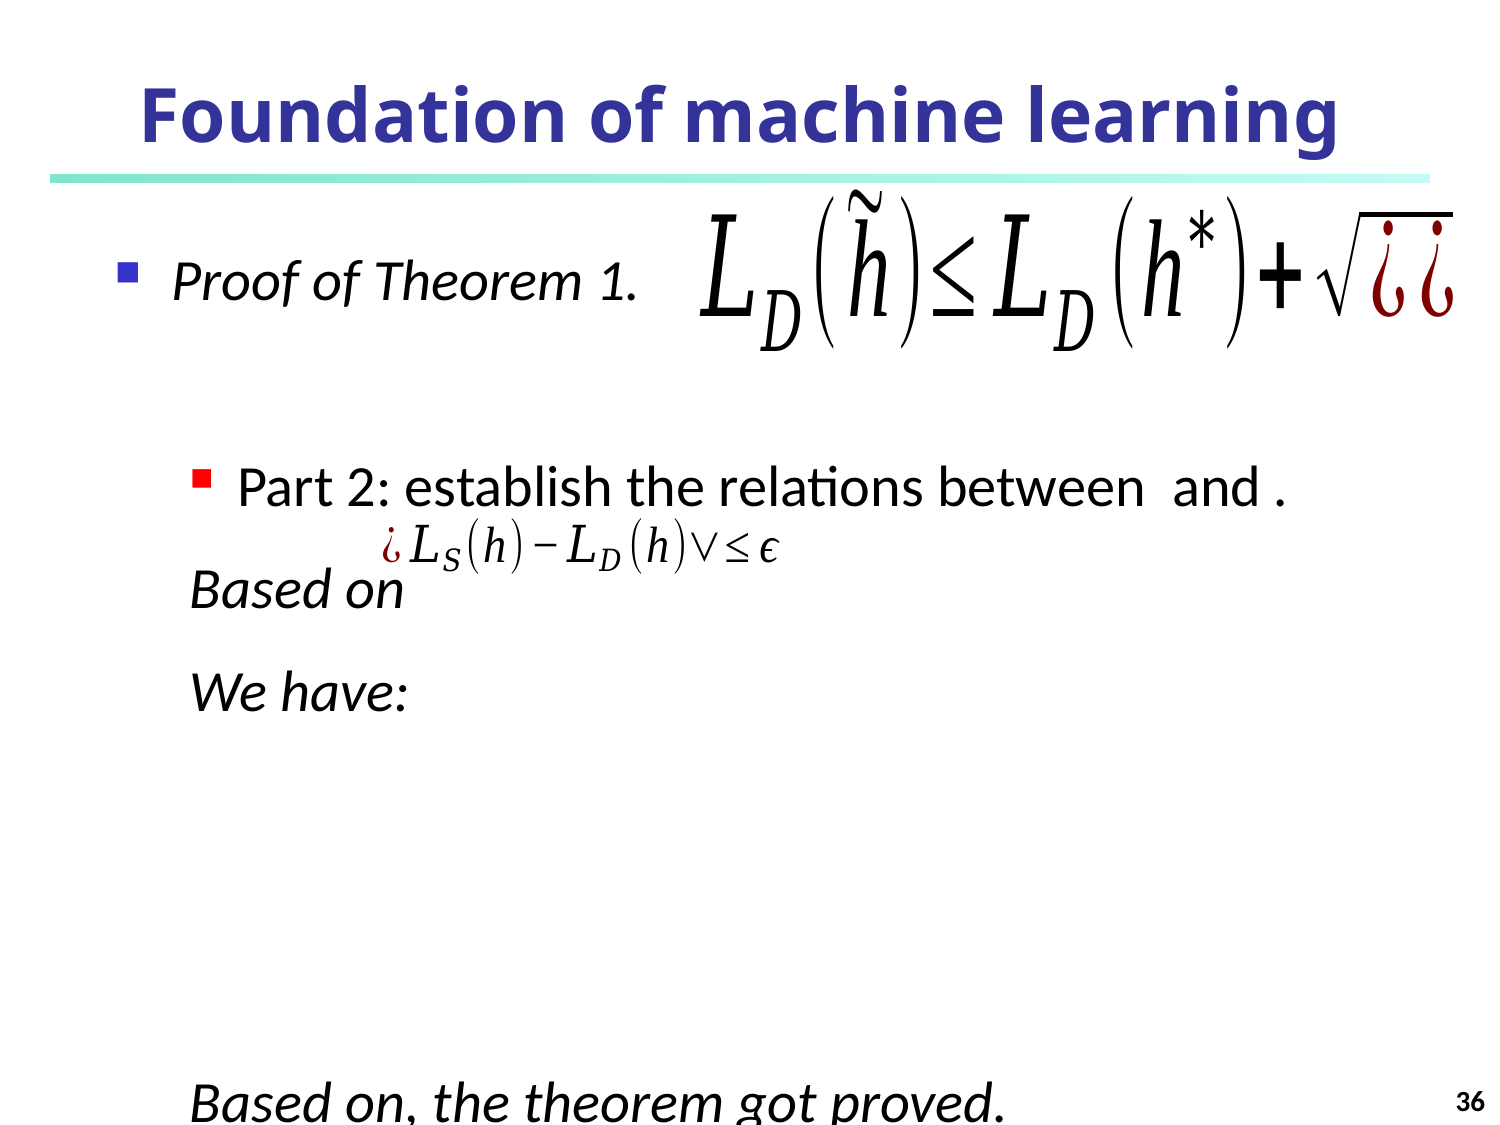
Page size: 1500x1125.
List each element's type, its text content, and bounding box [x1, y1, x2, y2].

text_box 36 [1187, 1062, 1500, 1125]
title Foundation of machine learning [0, 62, 1500, 163]
